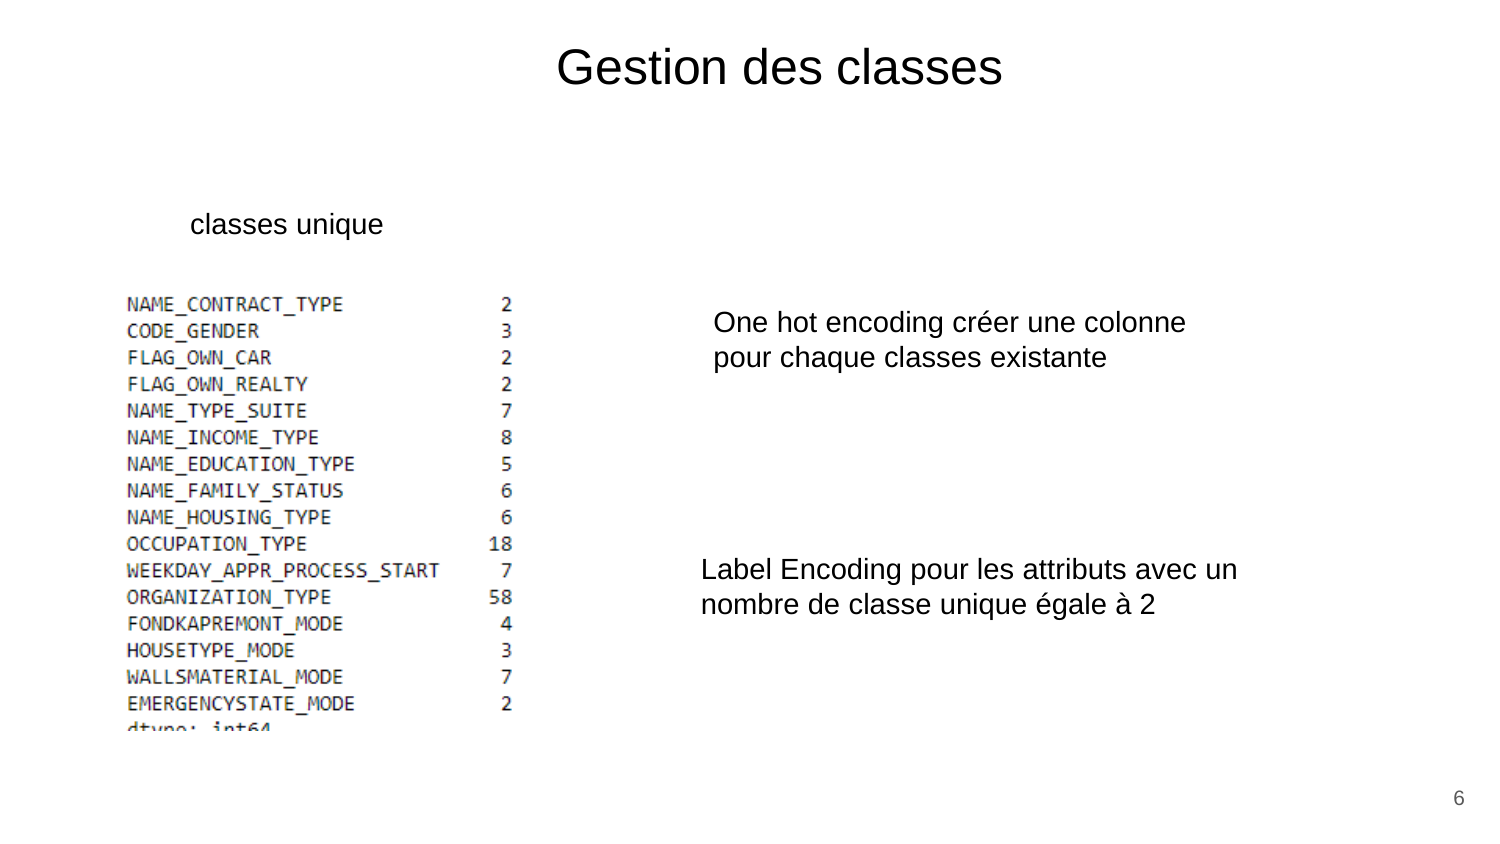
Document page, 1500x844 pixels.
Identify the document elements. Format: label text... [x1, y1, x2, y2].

picture [124, 288, 538, 731]
title Gestion des classes [51, 0, 1500, 110]
text_box Label Encoding pour les attributs avec un nombre de classe unique égale à 2 [685, 535, 1326, 636]
slide_number ‹#› [1389, 764, 1480, 830]
text_box One hot encoding créer une colonne pour chaque classes existante [698, 288, 1240, 389]
text_box classes unique [175, 190, 486, 256]
